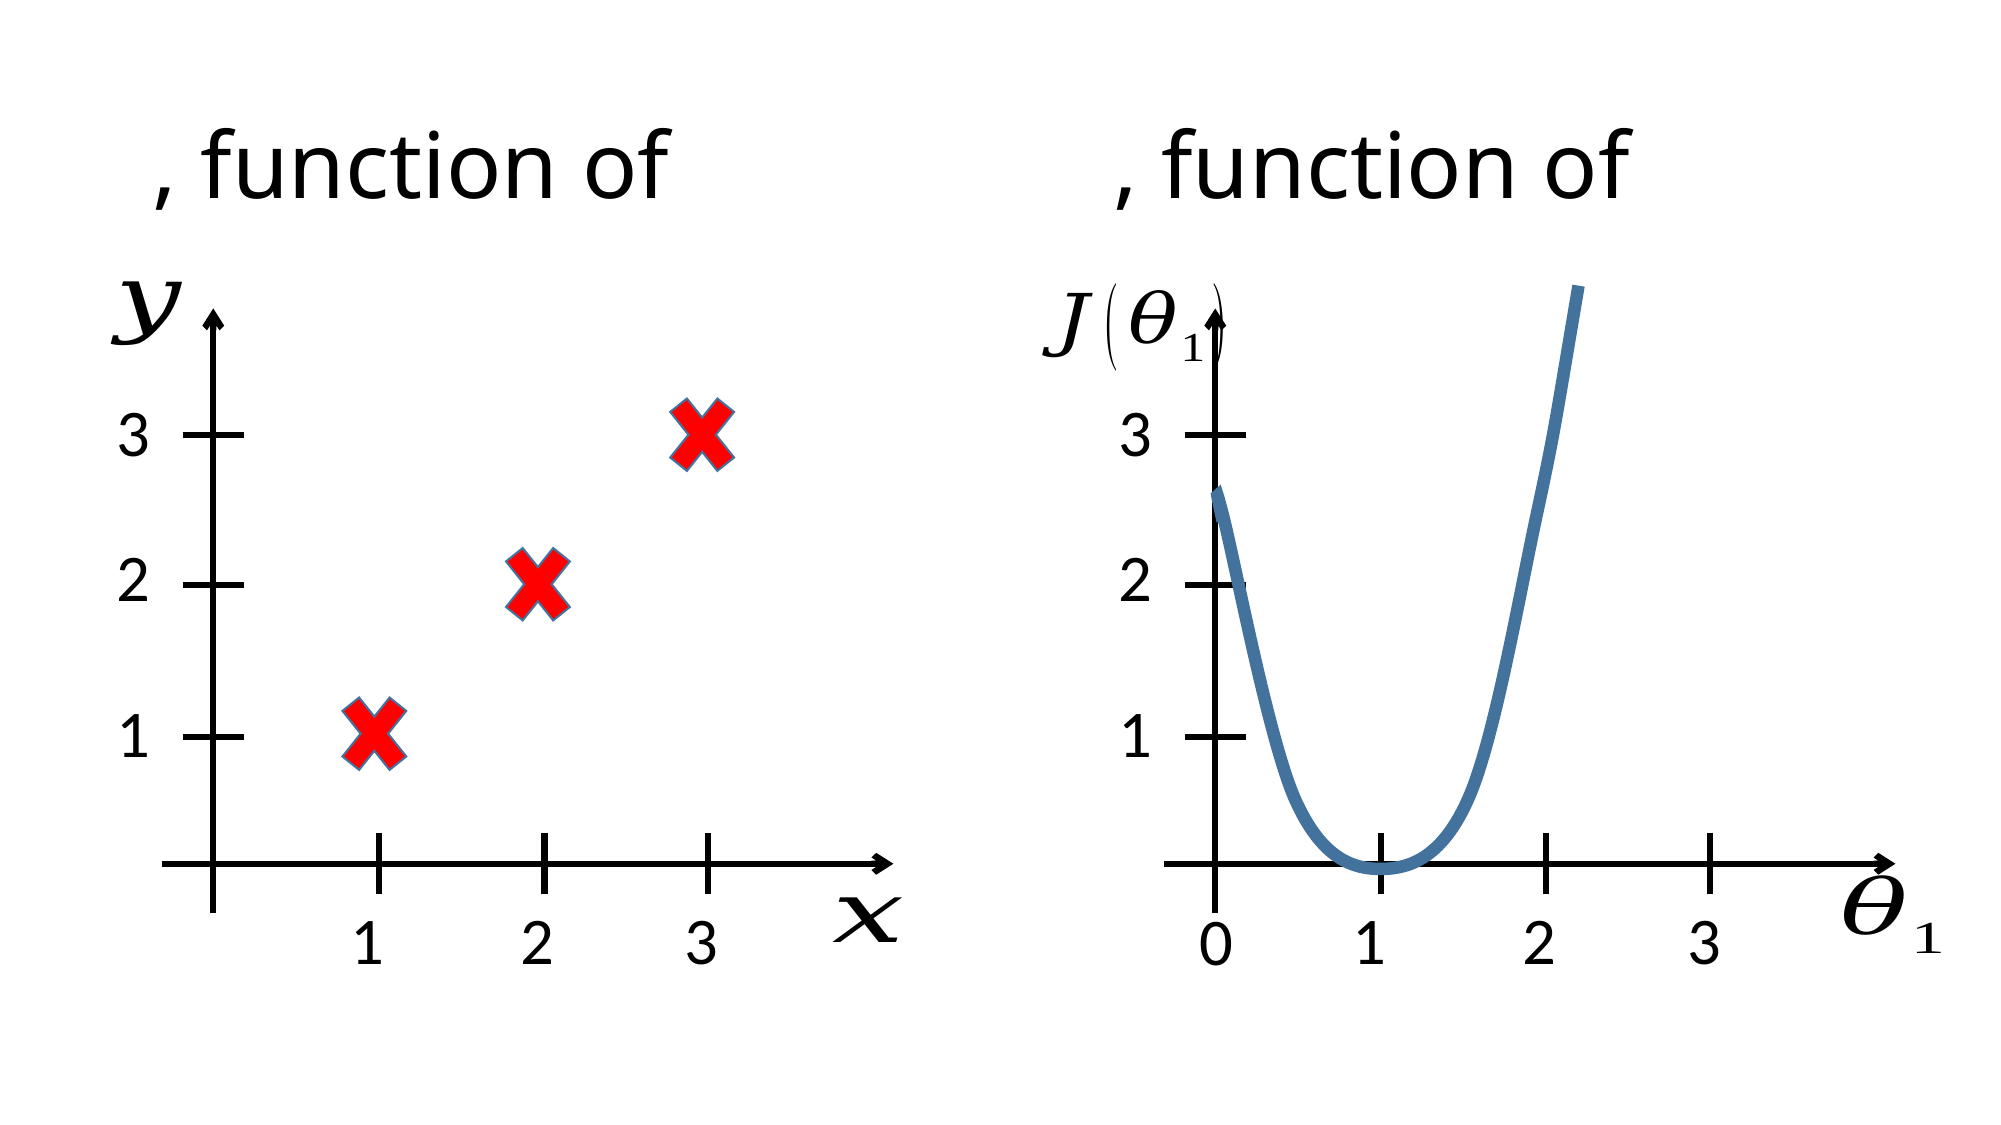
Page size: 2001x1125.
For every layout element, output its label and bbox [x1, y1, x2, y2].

text_box [1118, 59, 1931, 278]
text_box [95, 250, 908, 1005]
text_box [1036, 279, 1945, 1005]
